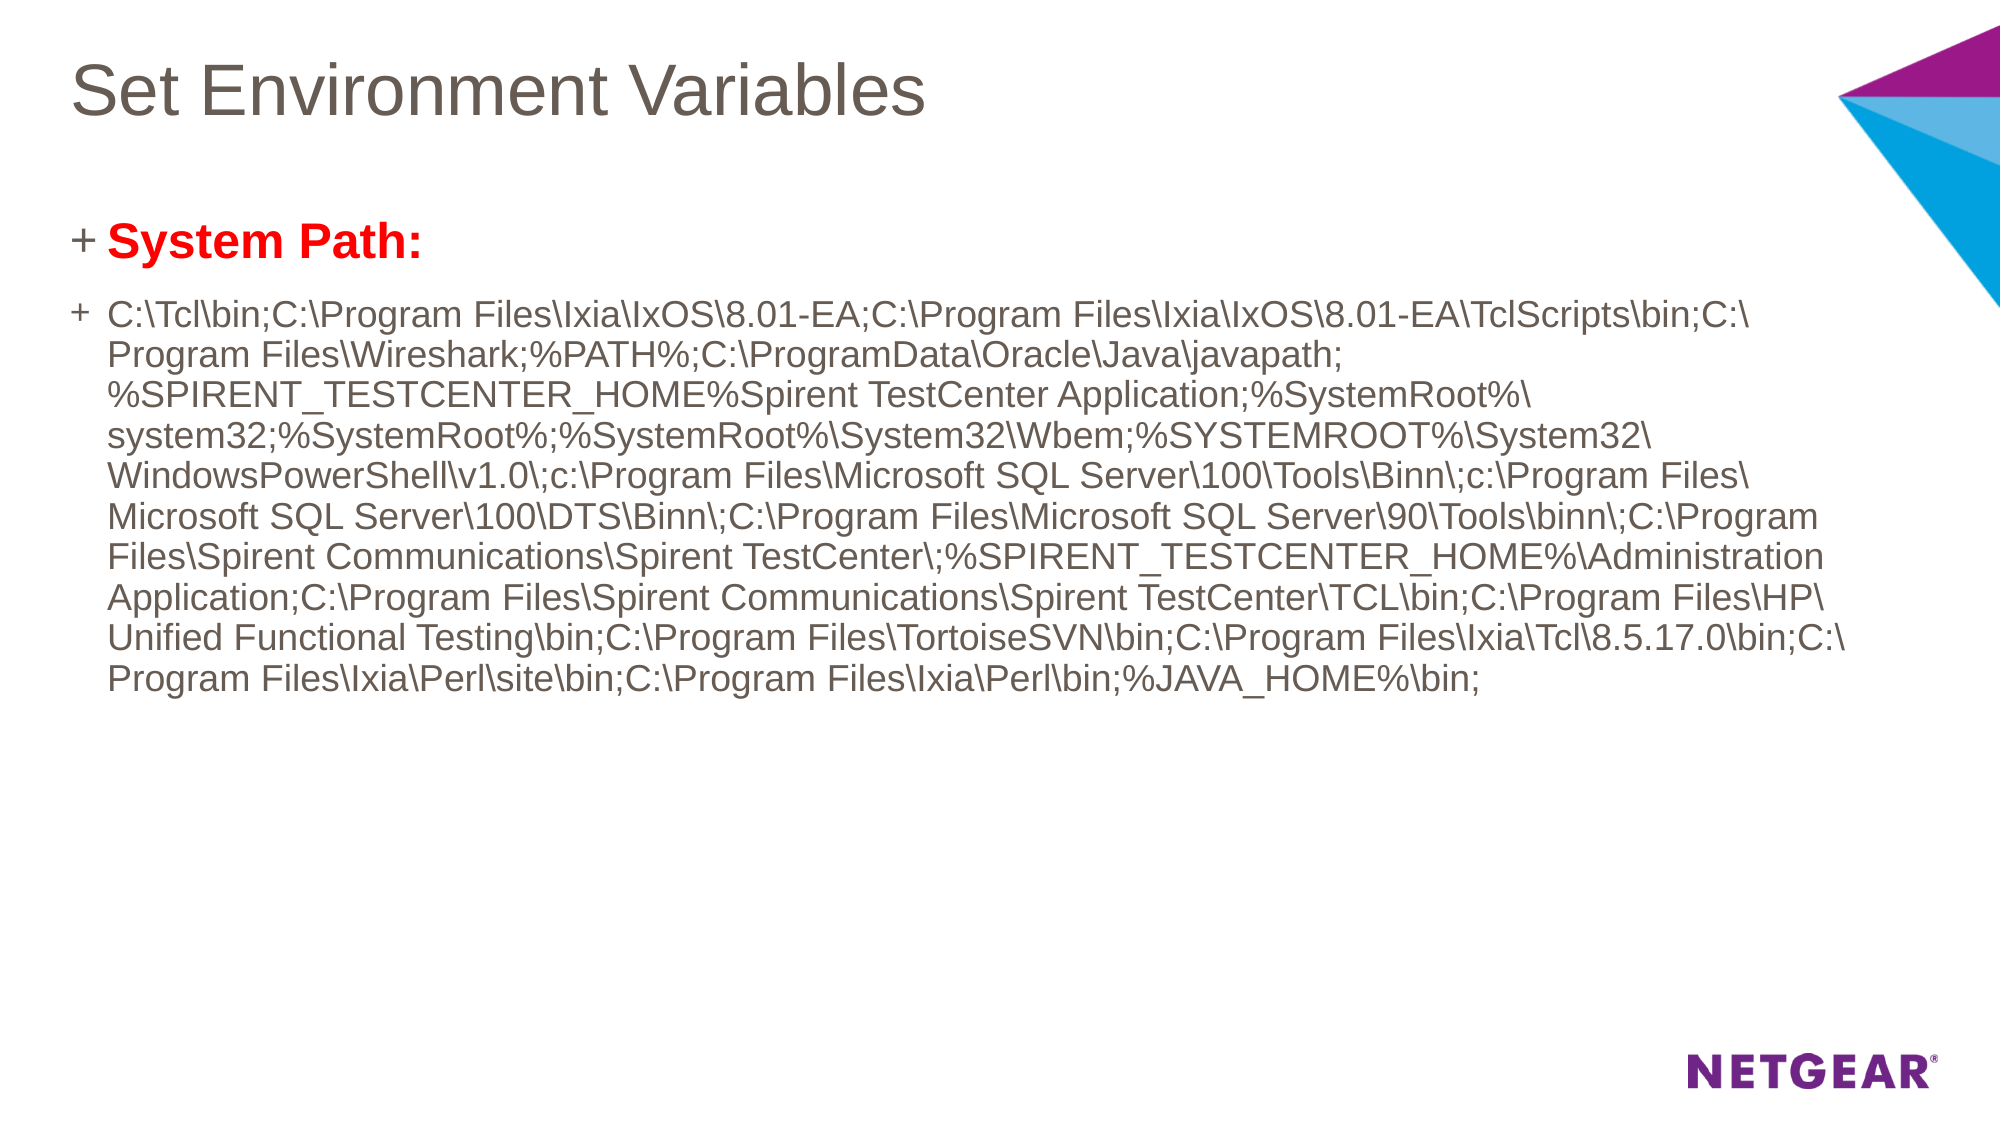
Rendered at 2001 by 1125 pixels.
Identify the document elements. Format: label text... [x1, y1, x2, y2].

picture [1838, 25, 2000, 308]
list System Path: C:\Tcl\bin;C:\Program Files\Ixia\IxOS\8.01-EA;C:\Program Files\Ixia\IxOS\8.01-EA\TclScripts\bin;C:\Program Files\Wireshark;%PATH%;C:\ProgramData\Oracle\Java\javapath;%SPIRENT_TESTCENTER_HOME%Spirent TestCenter Application;%SystemRoot%\system32;%SystemRoot%;%SystemRoot%\System32\Wbem;%SYSTEMROOT%\System32\WindowsPowerShell\v1.0\;c:\Program Files\Microsoft SQL Server\100\Tools\Binn\;c:\Program Files\Microsoft SQL Server\100\DTS\Binn\;C:\Program Files\Microsoft SQL Server\90\Tools\binn\;C:\Program Files\Spirent Communications\Spirent TestCenter\;%SPIRENT_TESTCENTER_HOME%\Administration Application;C:\Program Files\Spirent Communications\Spirent TestCenter\TCL\bin;C:\Program Files\HP\Unified Functional Testing\bin;C:\Program Files\TortoiseSVN\bin;C:\Program Files\Ixia\Tcl\8.5.17.0\bin;C:\Program Files\Ixia\Perl\site\bin;C:\Program Files\Ixia\Perl\bin;%JAVA_HOME%\bin; [69, 215, 1871, 1025]
picture [1688, 1053, 1938, 1089]
title Set Environment Variables [70, 52, 1663, 179]
